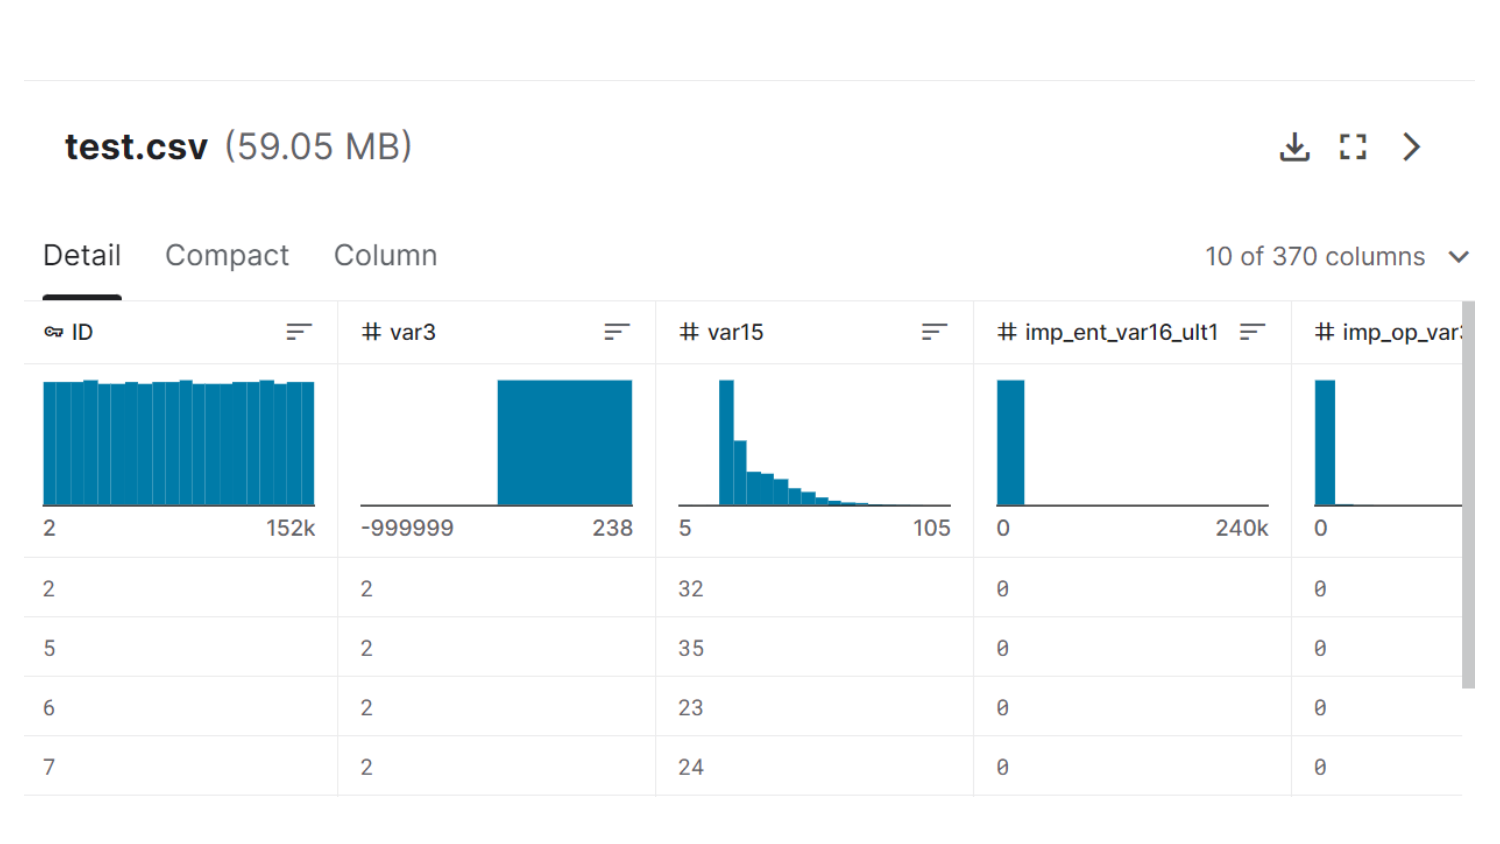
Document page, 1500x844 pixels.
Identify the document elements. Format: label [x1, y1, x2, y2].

picture [24, 80, 1476, 797]
